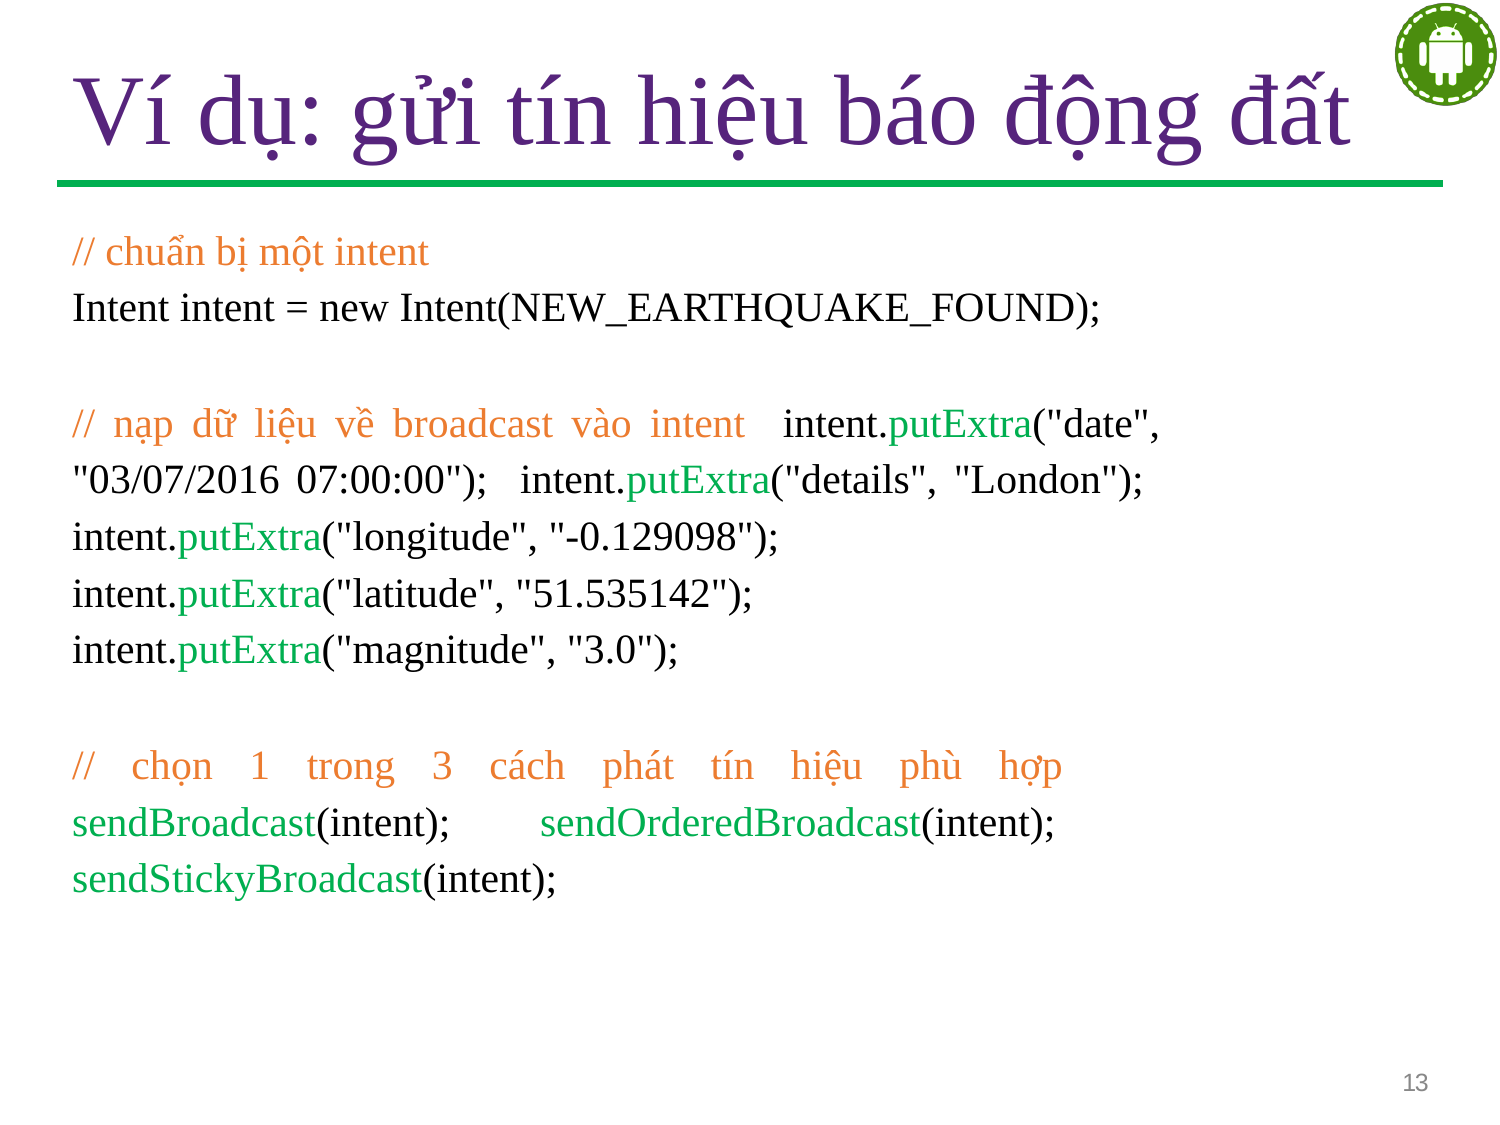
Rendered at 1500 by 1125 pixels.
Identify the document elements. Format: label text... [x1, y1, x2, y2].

slide_number 13 [1398, 1070, 1432, 1125]
text_box // chuẩn bị một intent Intent intent = new Intent(NEW_EARTHQUAKE_FOUND); // nạp dữ liệu về broadcast vào intent intent.putExtra("date", "03/07/2016 07:00:00"); intent.putExtra("details", "London"); intent.putExtra("longitude", "-0.129098"); intent.putExtra("latitude", "51.535142"); intent.putExtra("magnitude", "3.0"); // chọn 1 trong 3 cách phát tín hiệu phù hợp sendBroadcast(intent); sendOrderedBroadcast(intent); sendStickyBroadcast(intent); [70, 214, 1200, 901]
title Ví dụ: gửi tín hiệu báo động đất [70, 42, 1354, 233]
picture [1391, 0, 1500, 109]
